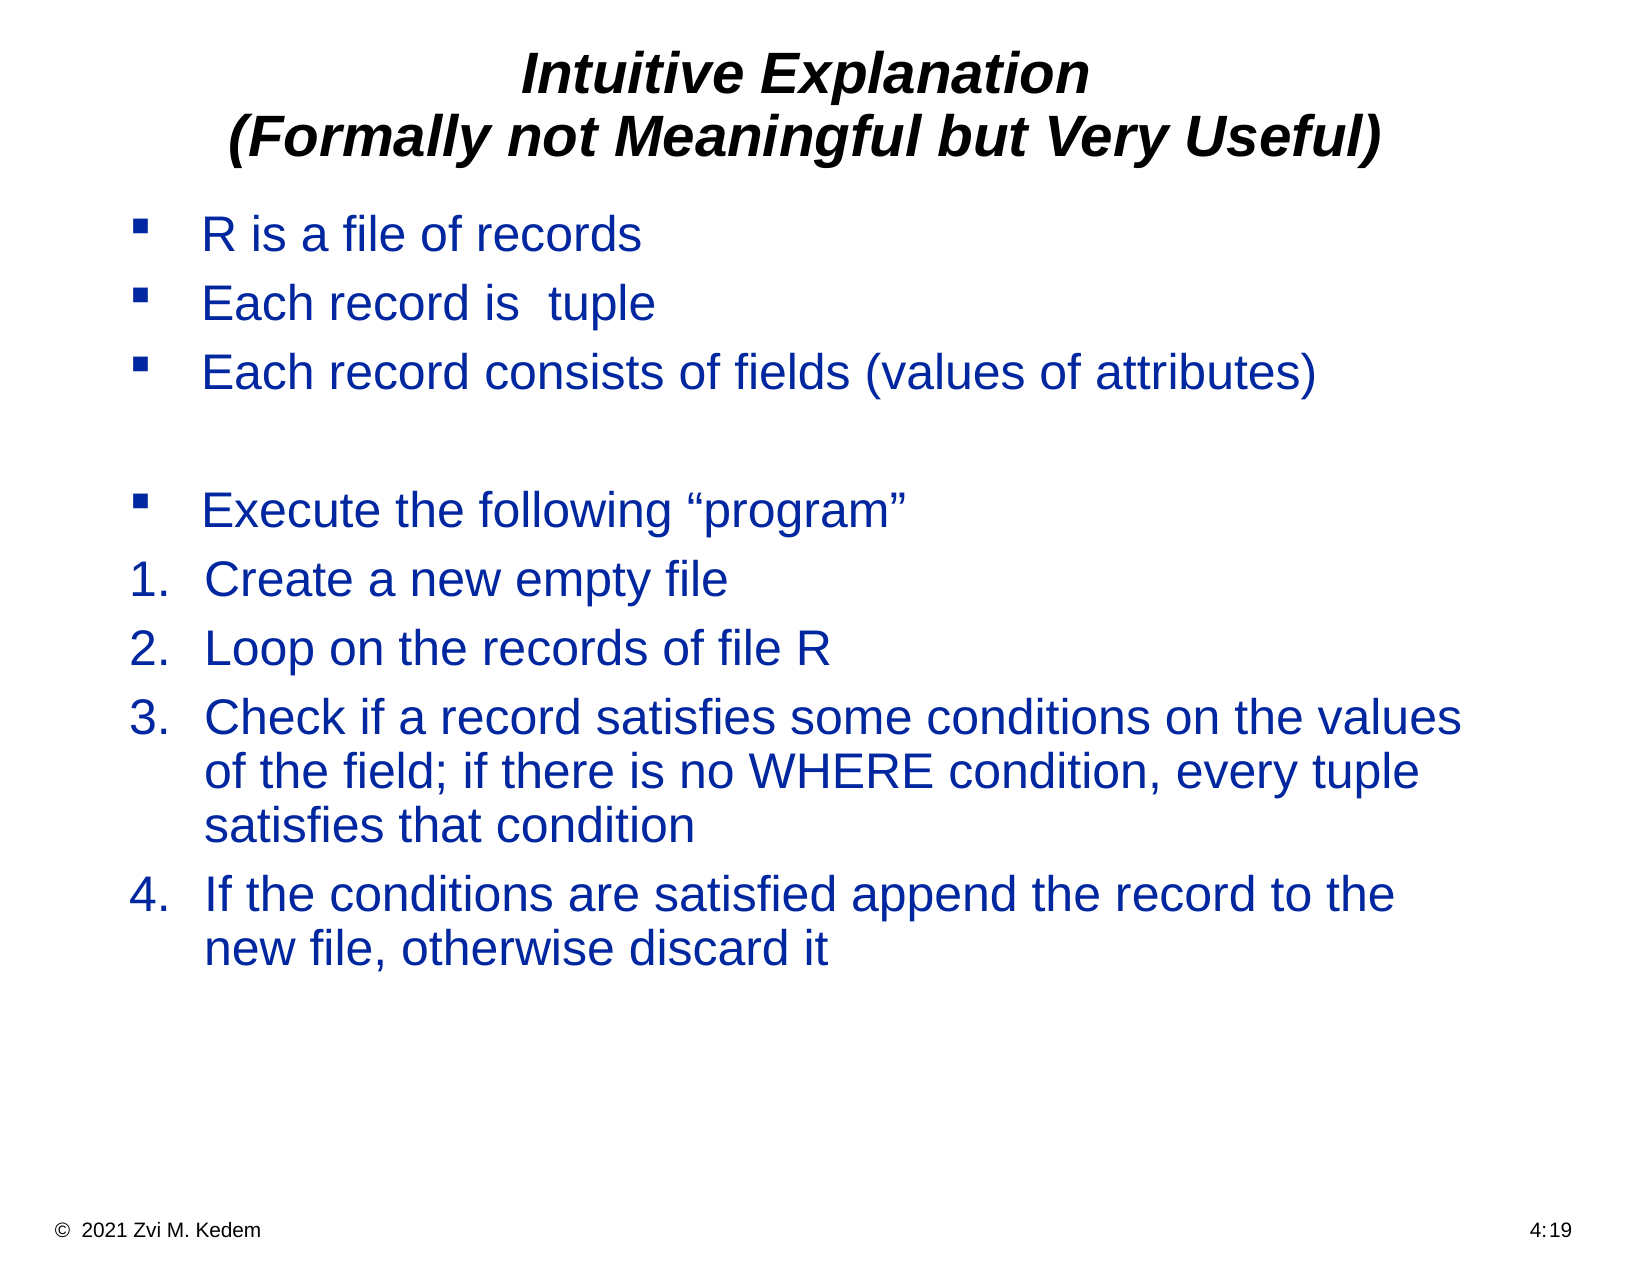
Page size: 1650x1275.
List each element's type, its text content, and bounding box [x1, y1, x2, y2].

title Intuitive Explanation (Formally not Meaningful but Very Useful) [111, 36, 1501, 176]
list R is a file of records Each record is tuple Each record consists of fields (values of attributes) Execute the following “program” Create a new empty file Loop on the records of file R Check if a record satisfies some conditions on the values of the field; if there is no WHERE condition, every tuple satisfies that condition If the conditions are satisfied append the record to the new file, otherwise discard it [111, 199, 1513, 1201]
